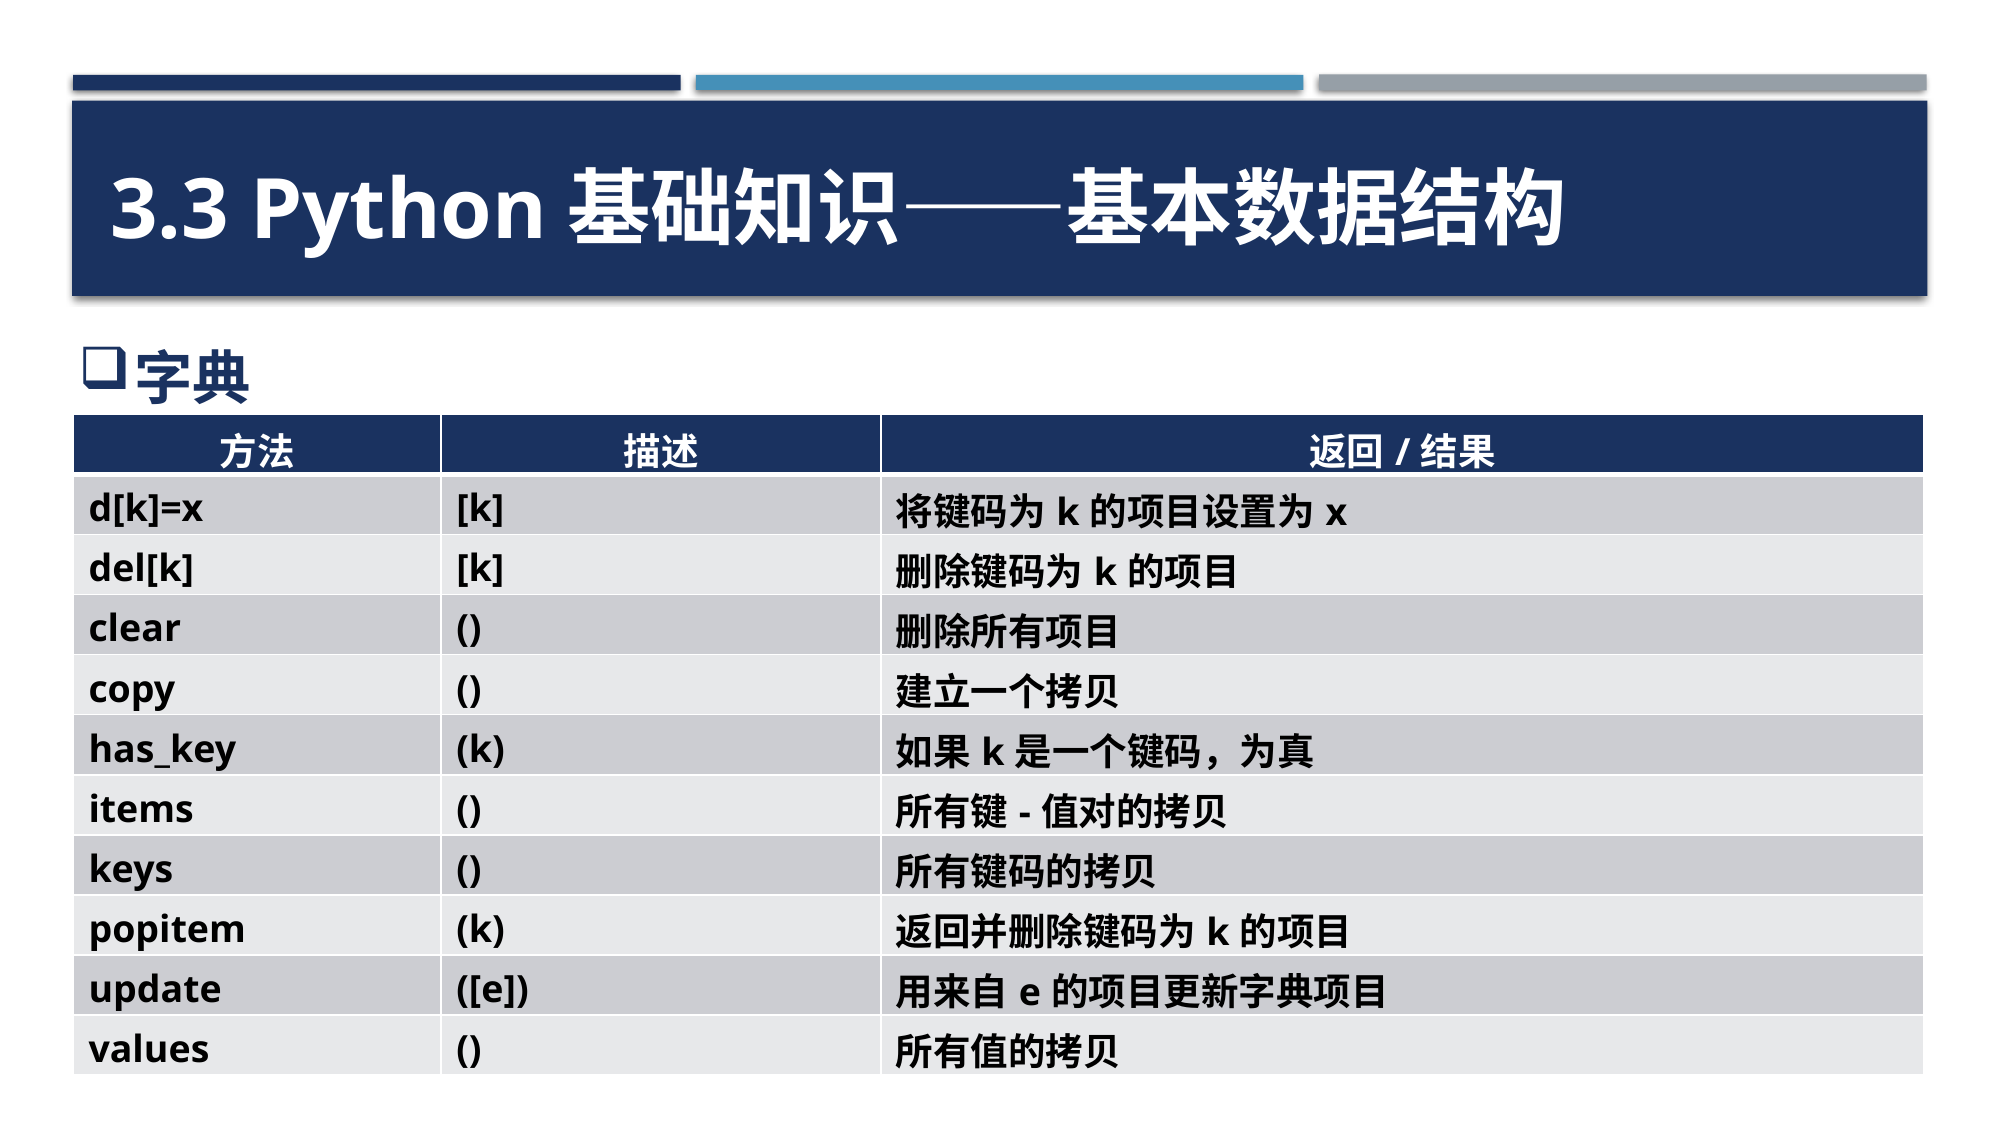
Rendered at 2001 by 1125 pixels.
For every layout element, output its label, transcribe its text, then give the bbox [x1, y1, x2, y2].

table_cell 删除所有项目 [882, 595, 1923, 654]
table_cell [k] [442, 535, 880, 594]
table_cell 如果k是一个键码，为真 [882, 715, 1923, 774]
table_header 方法 [74, 415, 440, 472]
table_header 描述 [442, 415, 880, 472]
text_box 字典 [63, 298, 1925, 419]
table_cell 建立一个拷贝 [882, 655, 1923, 714]
table_cell 所有值的拷贝 [882, 1016, 1923, 1074]
table_cell 将键码为k的项目设置为x [882, 477, 1923, 534]
table_header 返回/结果 [882, 415, 1923, 472]
table_cell del[k] [74, 535, 440, 594]
table_cell ([e]) [442, 956, 880, 1014]
table_cell copy [74, 655, 440, 714]
table_cell () [442, 776, 880, 834]
table_cell () [442, 1016, 880, 1074]
table_cell update [74, 956, 440, 1014]
table_cell 用来自e的项目更新字典项目 [882, 956, 1923, 1014]
table_cell has_key [74, 715, 440, 774]
table_cell 删除键码为k的项目 [882, 535, 1923, 594]
table_cell () [442, 836, 880, 894]
table_cell popitem [74, 896, 440, 954]
table_cell (k) [442, 896, 880, 954]
table_cell keys [74, 836, 440, 894]
table_cell [k] [442, 477, 880, 534]
table_cell () [442, 595, 880, 654]
text_box 3.3 Python基础知识——基本数据结构 [95, 147, 2000, 263]
table_cell 所有键-值对的拷贝 [882, 776, 1923, 834]
table_cell d[k]=x [74, 477, 440, 534]
table_cell 返回并删除键码为k的项目 [882, 896, 1923, 954]
table_cell (k) [442, 715, 880, 774]
table_cell () [442, 655, 880, 714]
table_cell values [74, 1016, 440, 1074]
table_cell 所有键码的拷贝 [882, 836, 1923, 894]
table_cell items [74, 776, 440, 834]
table_cell clear [74, 595, 440, 654]
